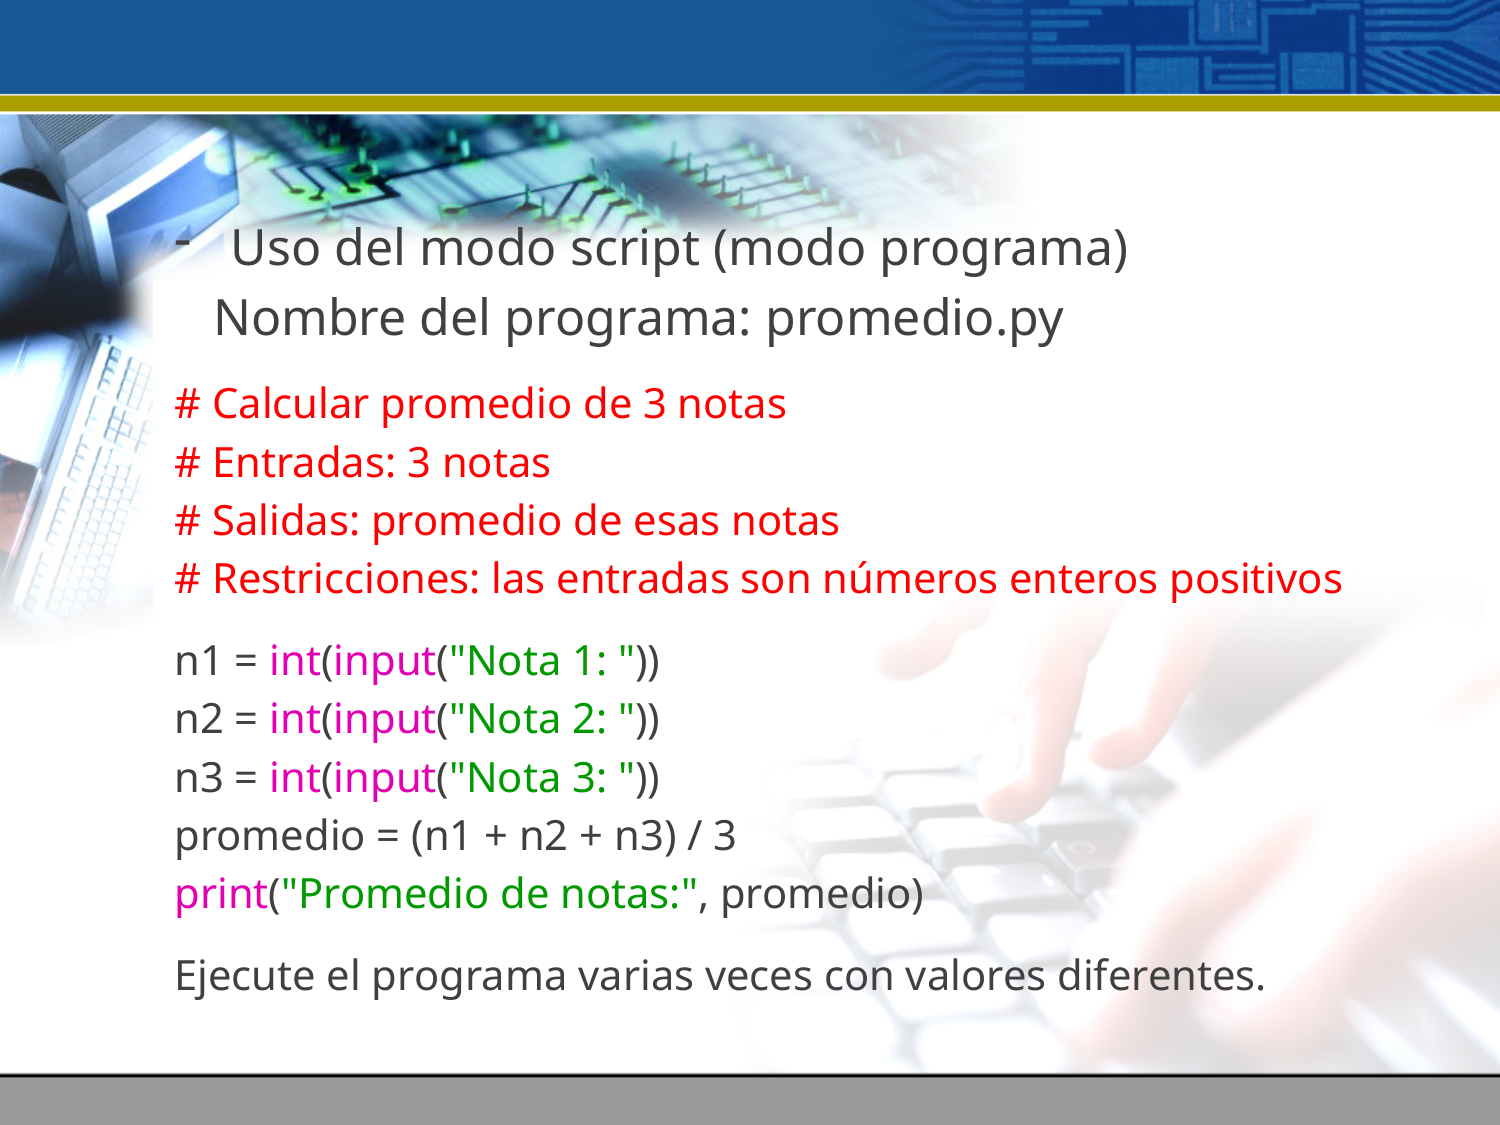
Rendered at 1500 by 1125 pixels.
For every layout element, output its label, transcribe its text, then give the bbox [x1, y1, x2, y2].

list Uso del modo script (modo programa) Nombre del programa: promedio.py # Calcular promedio de 3 notas # Entradas: 3 notas # Salidas: promedio de esas notas # Restricciones: las entradas son números enteros positivos n1 = int(input("Nota 1: ")) n2 = int(input("Nota 2: ")) n3 = int(input("Nota 3: ")) promedio = (n1 + n2 + n3) / 3 print("Promedio de notas:", promedio) Ejecute el programa varias veces con valores diferentes. [159, 208, 1471, 1035]
picture [0, 0, 1500, 1125]
